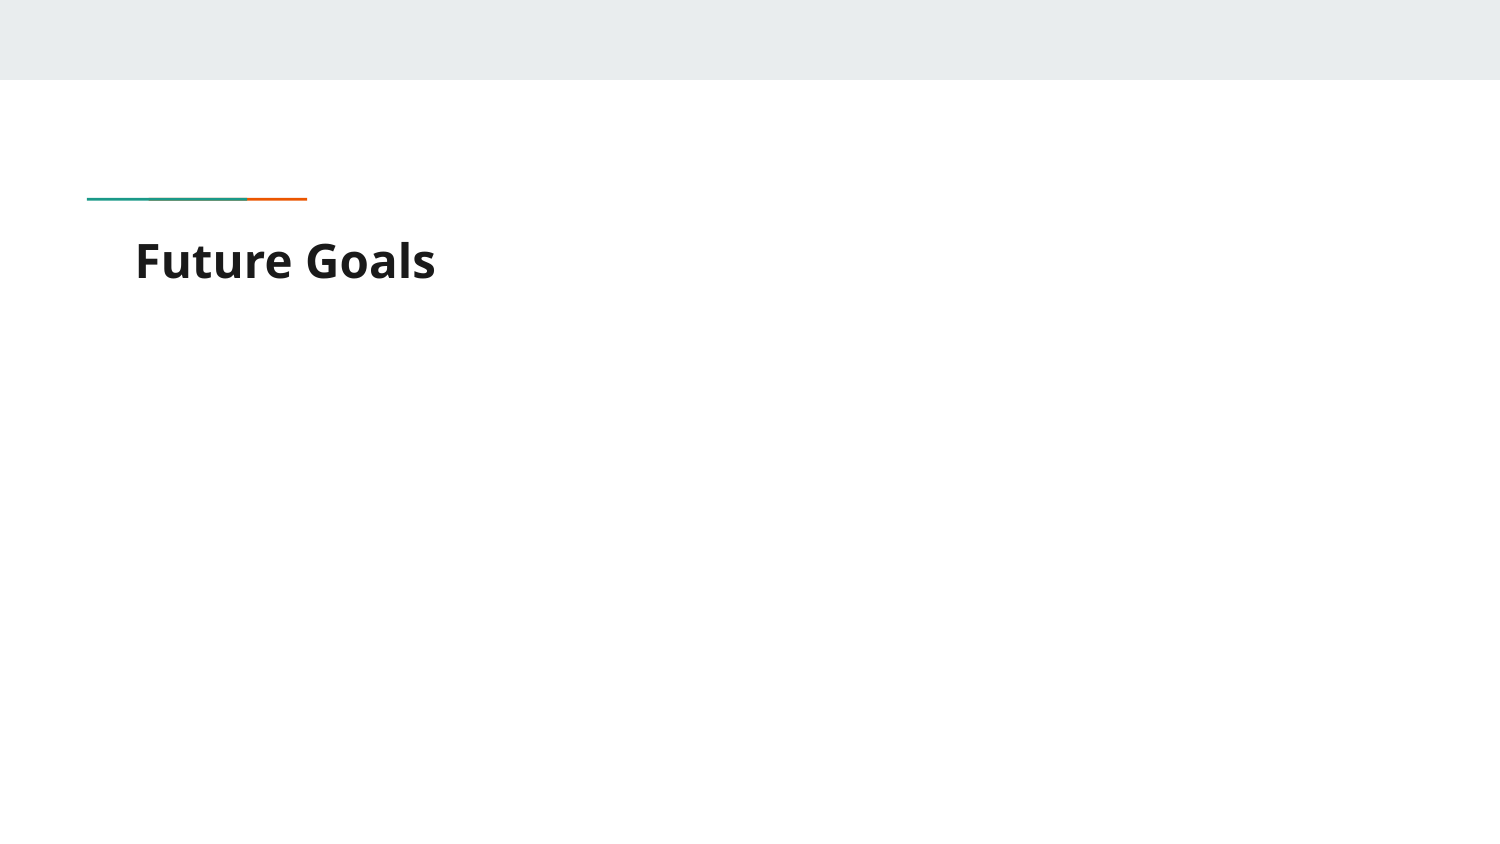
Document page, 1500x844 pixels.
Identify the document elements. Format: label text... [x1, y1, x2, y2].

title Future Goals [119, 216, 1381, 305]
